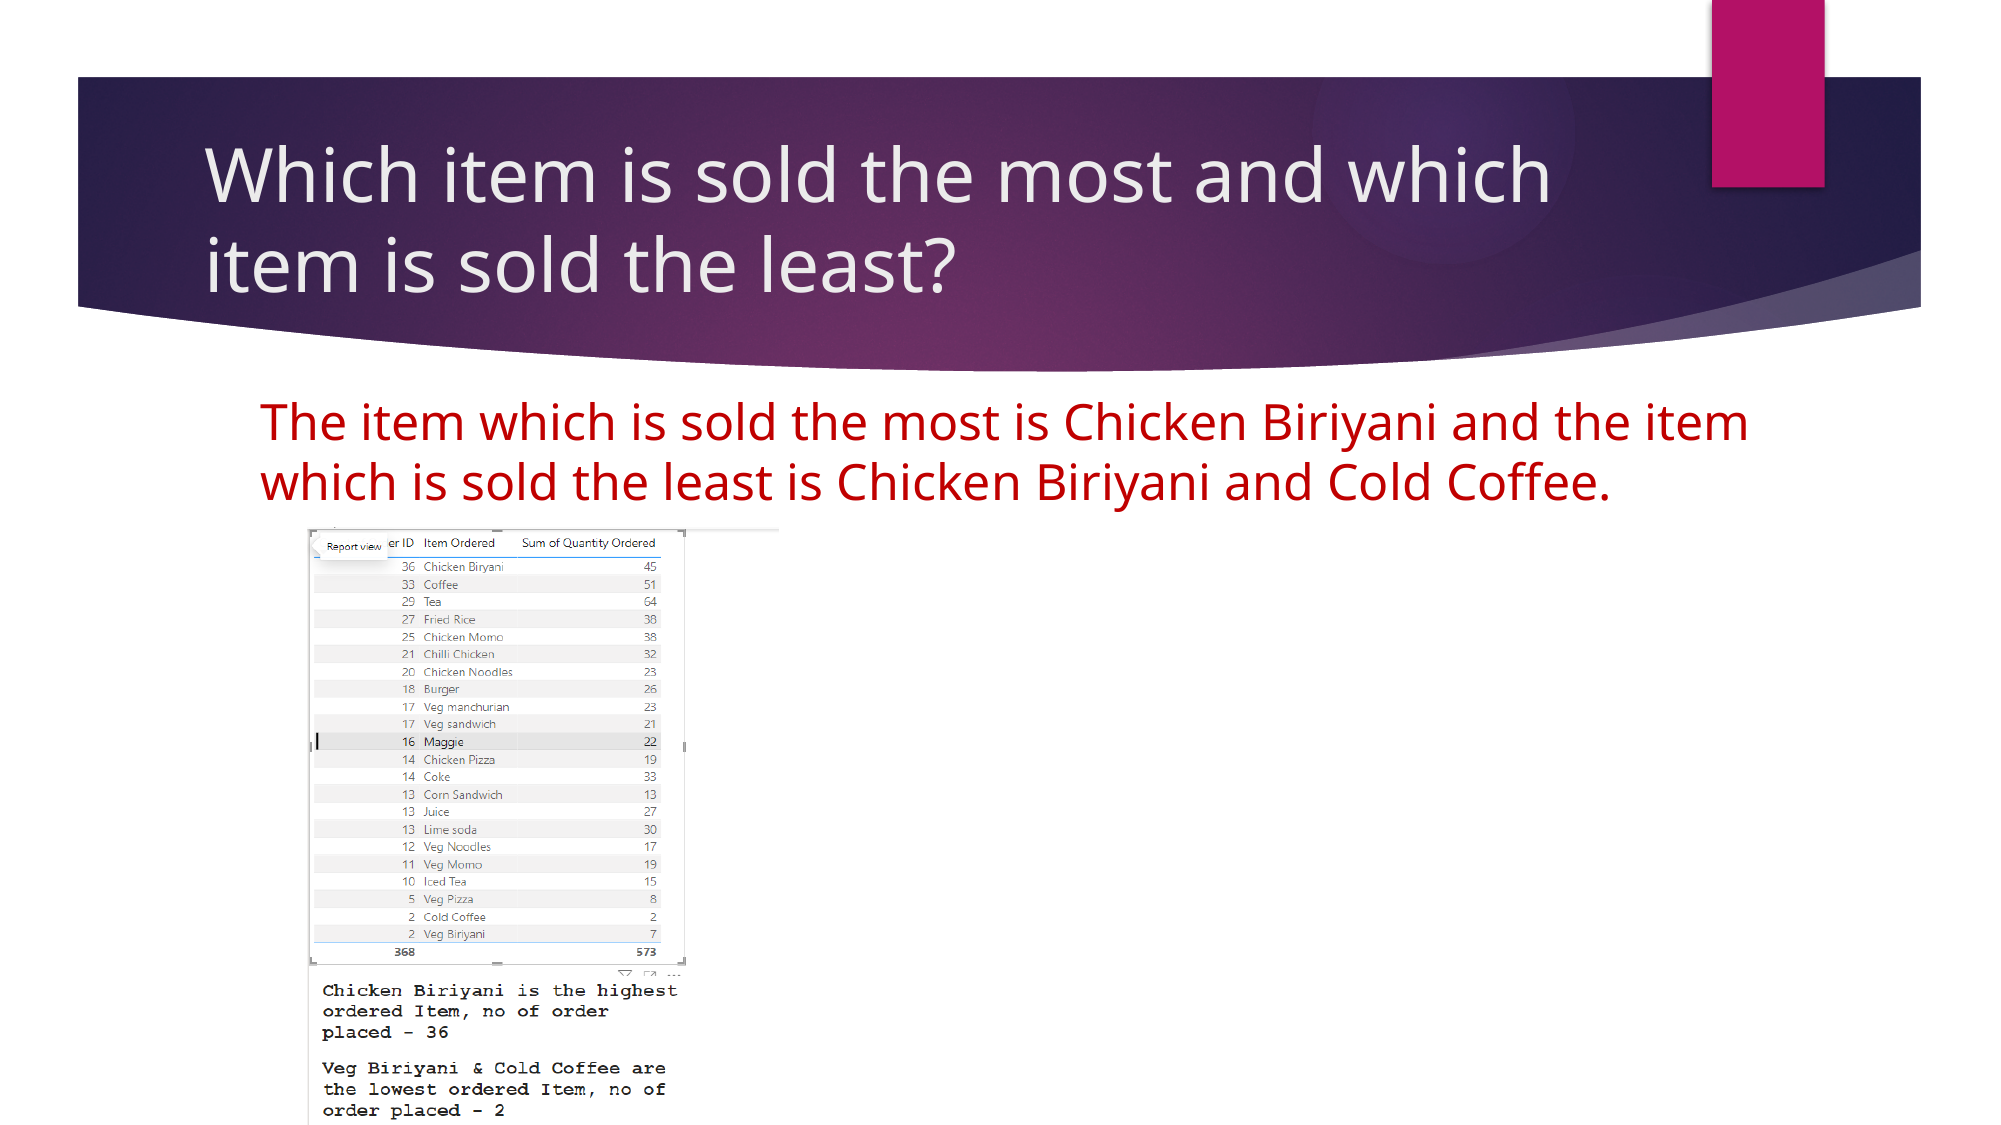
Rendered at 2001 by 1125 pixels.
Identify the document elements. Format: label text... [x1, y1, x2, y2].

picture [307, 527, 780, 1125]
list The item which is sold the most is Chicken Biriyani and the item which is sold the least is Chicken Biriyani and Cold Coffee. [245, 386, 1822, 519]
title Which item is sold the most and which item is sold the least? [189, 159, 1627, 276]
